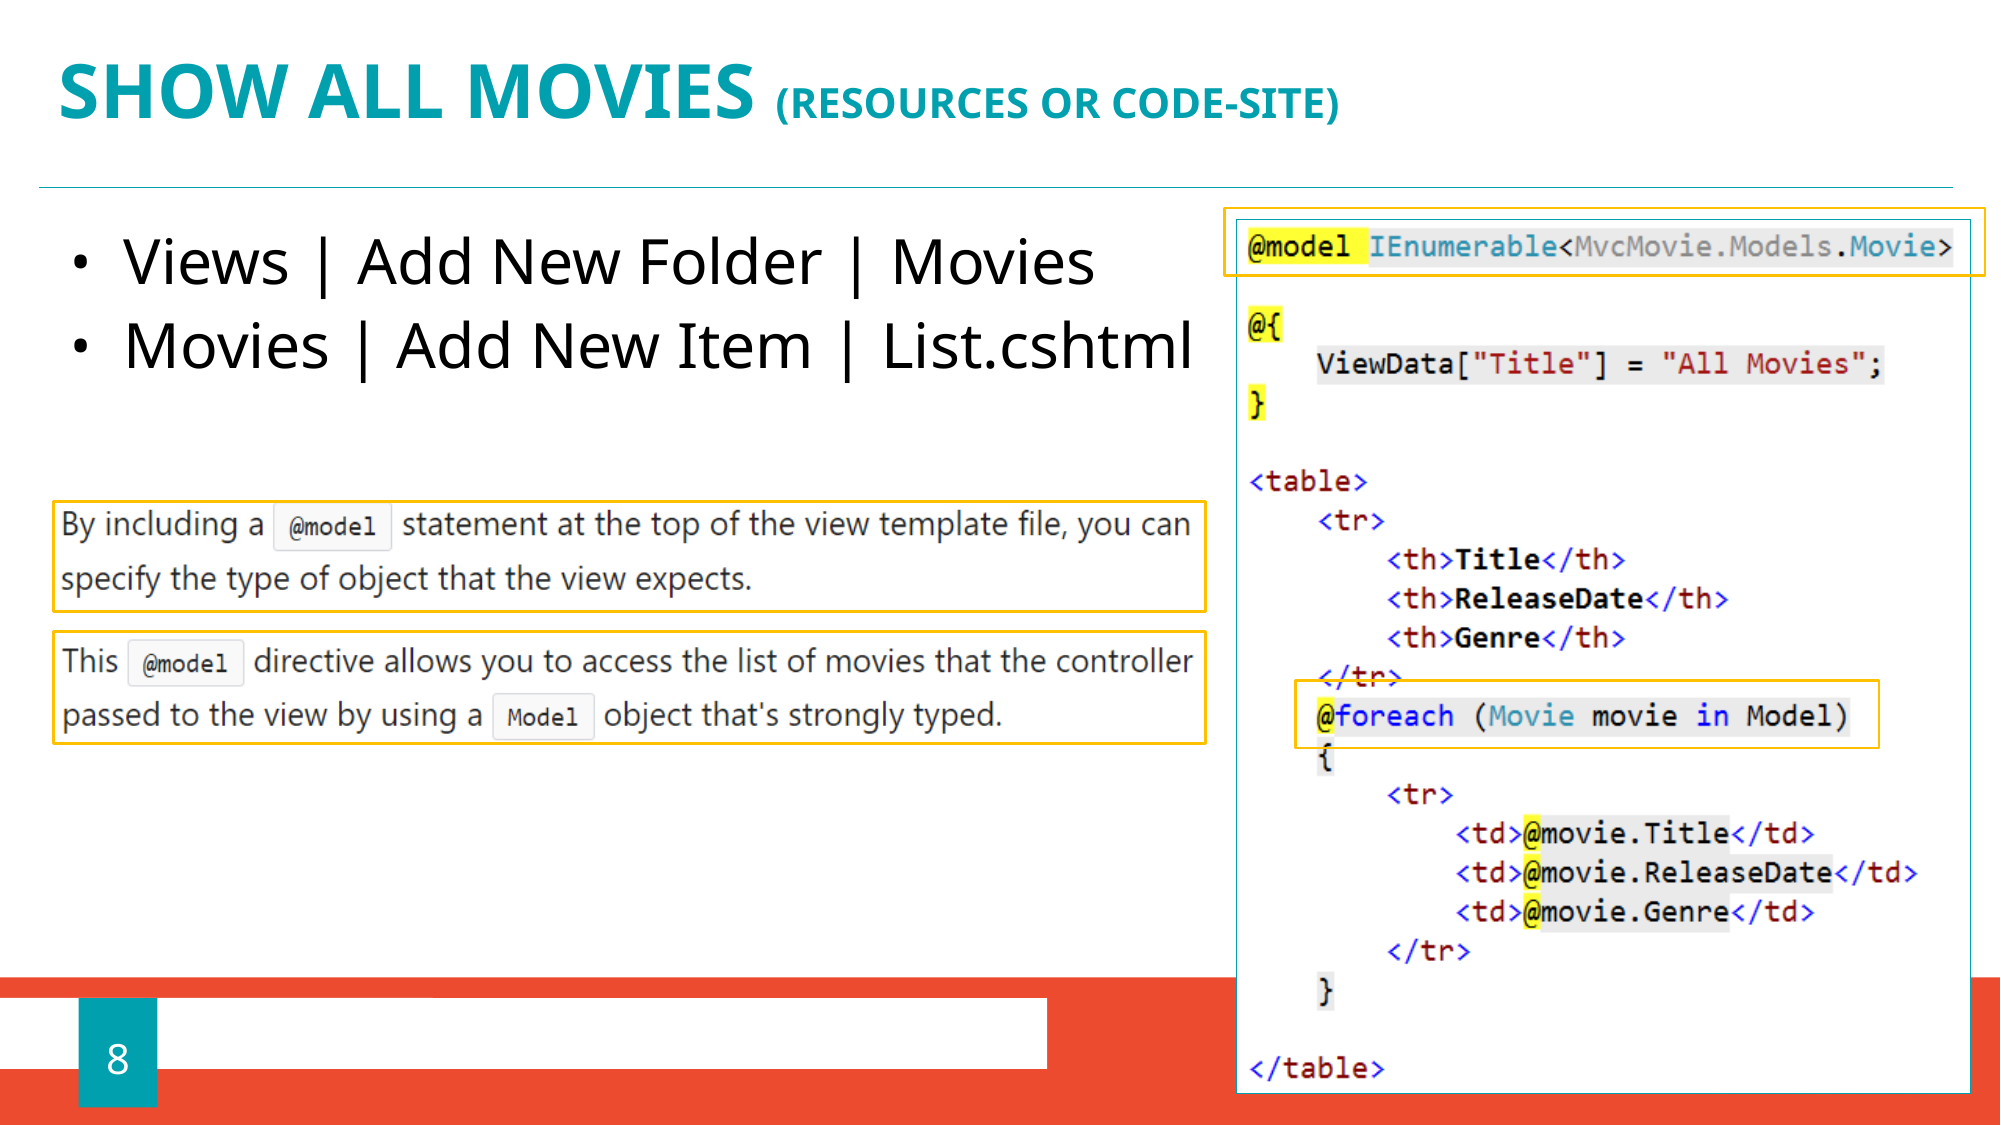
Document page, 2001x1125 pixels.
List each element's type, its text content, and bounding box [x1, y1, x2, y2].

text_box [1222, 206, 1987, 278]
slide_number 8 [78, 998, 158, 1108]
list Views | Add New Folder | Movies Movies | Add New Item | List.cshtml [0, 188, 2000, 916]
footer [165, 998, 1048, 1069]
title Show All movies (resources oR Code-site) [0, 0, 2000, 188]
picture [54, 632, 1204, 743]
picture [1235, 219, 1971, 1122]
picture [54, 502, 1204, 610]
